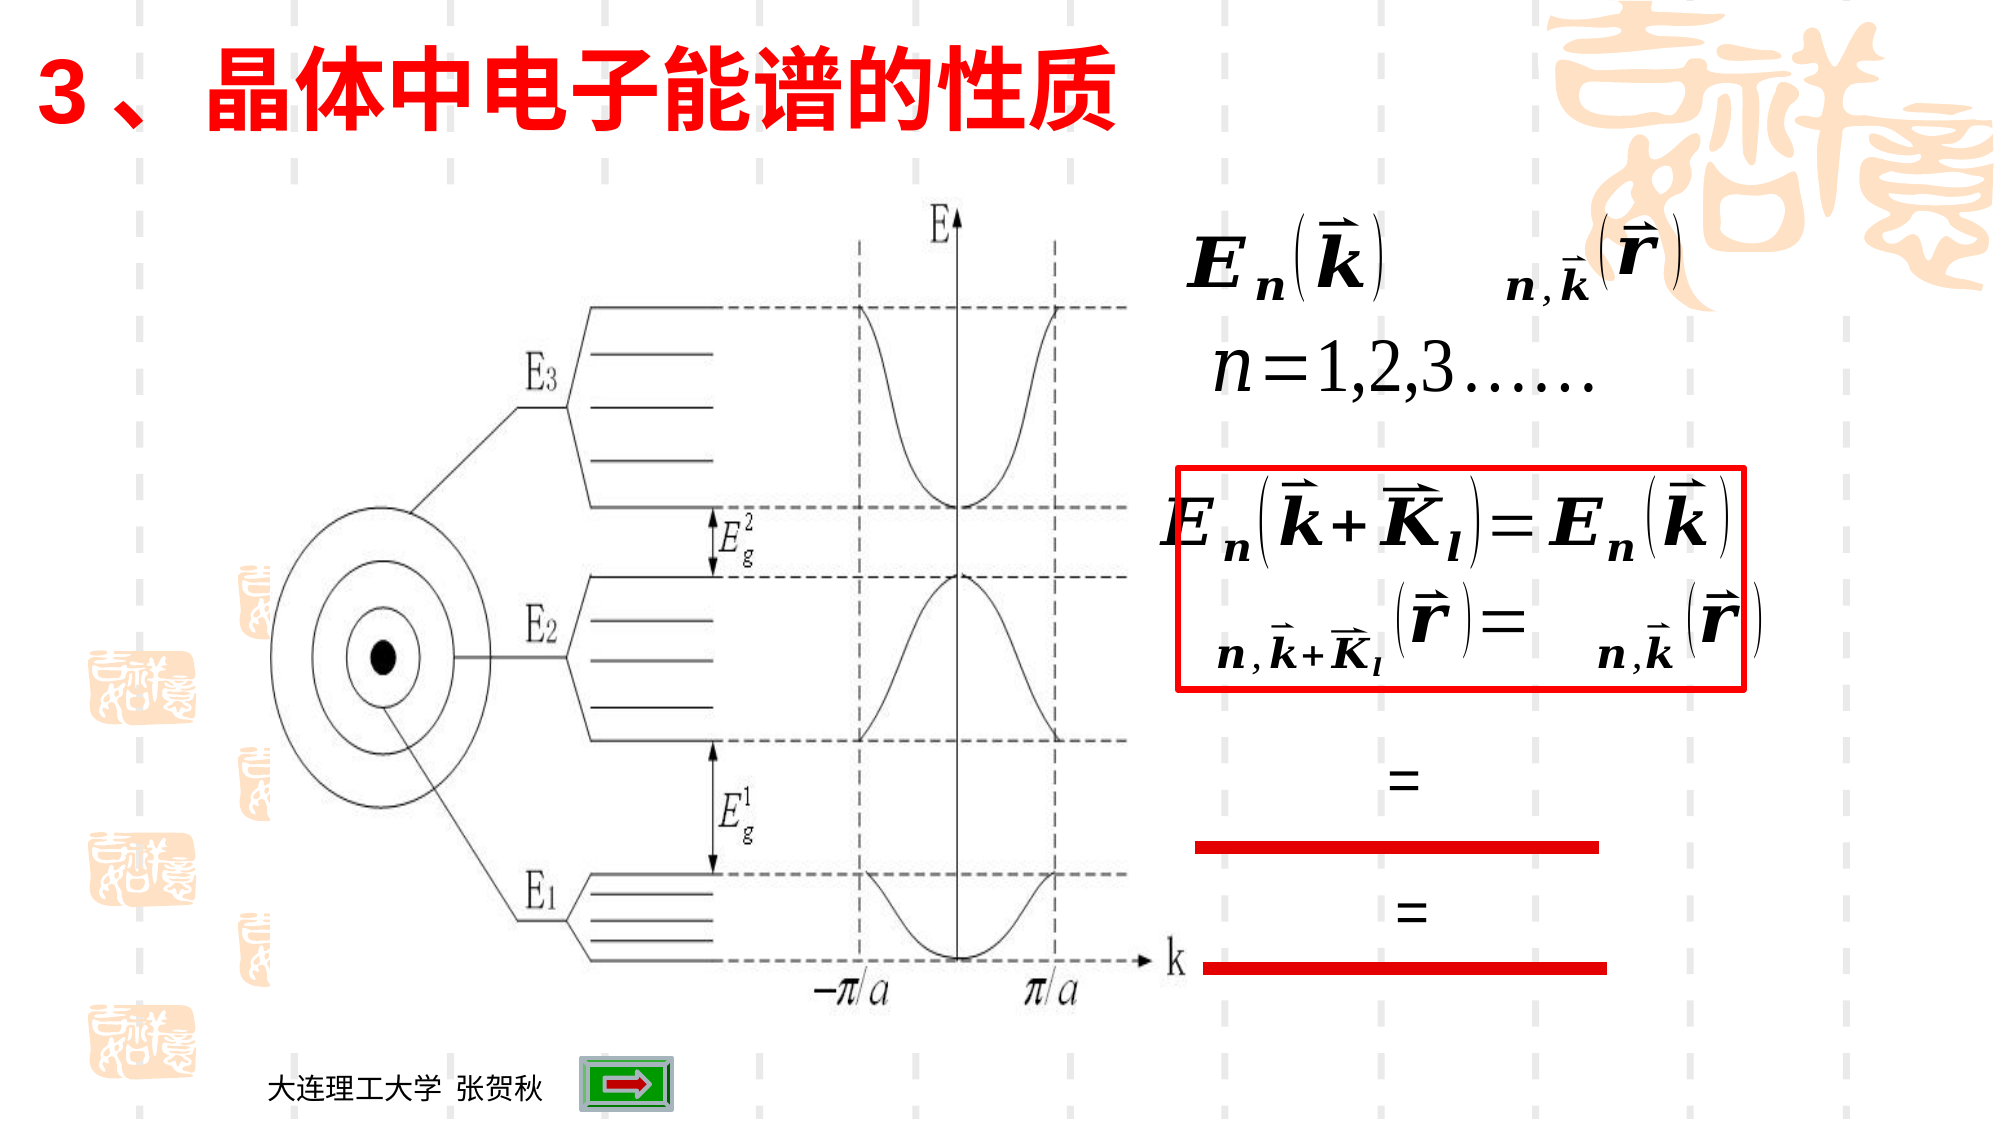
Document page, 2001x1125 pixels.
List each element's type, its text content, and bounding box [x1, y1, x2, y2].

text_box 大连理工大学 张贺秋 [252, 1062, 559, 1113]
text_box 3、晶体中电子能谱的性质 [23, 24, 1474, 150]
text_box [580, 1057, 673, 1110]
picture [270, 185, 1201, 1030]
text_box [1206, 466, 1746, 692]
